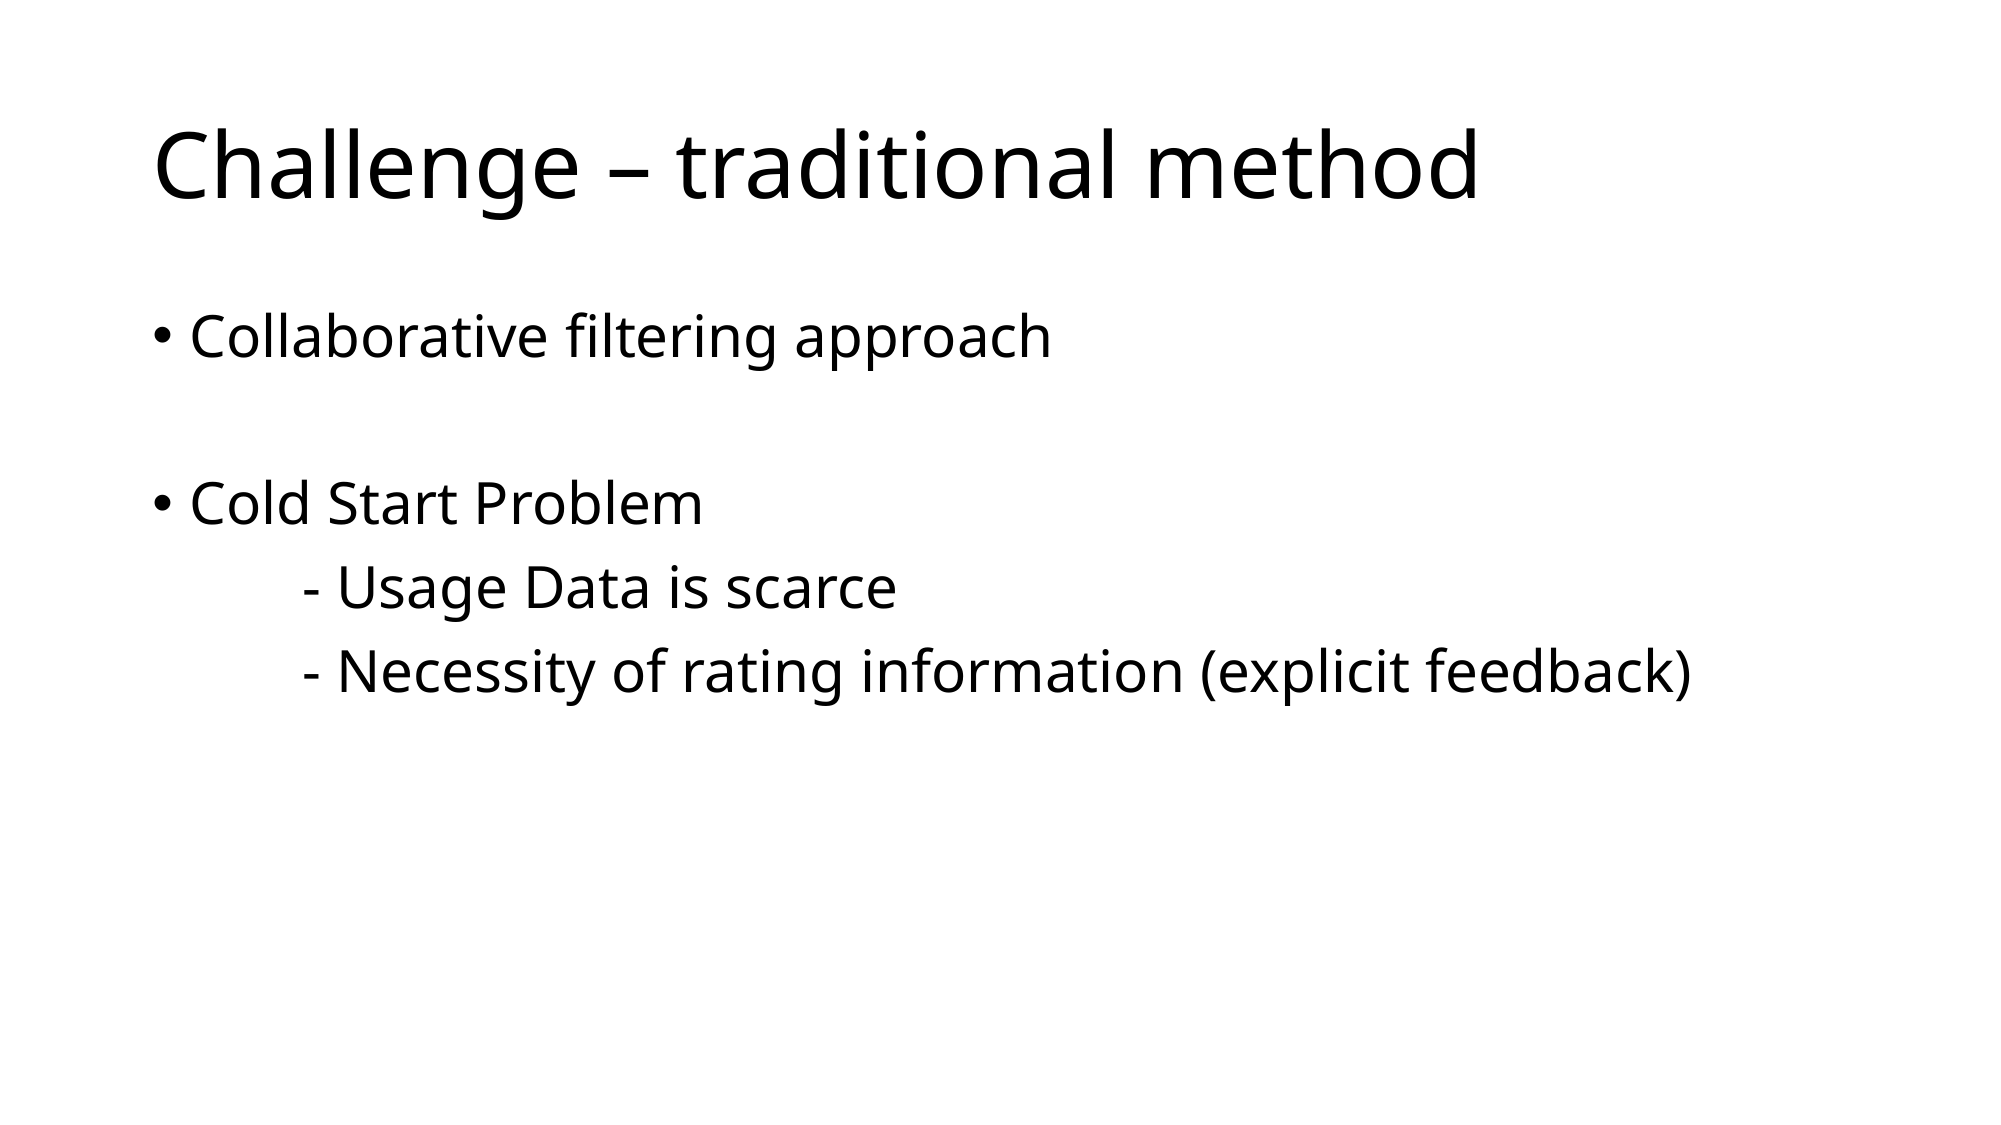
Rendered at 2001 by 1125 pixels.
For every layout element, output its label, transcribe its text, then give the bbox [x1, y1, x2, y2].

title Challenge – traditional method [137, 59, 1863, 278]
list Collaborative filtering approach Cold Start Problem - Usage Data is scarce - Necessity of rating information (explicit feedback) [137, 299, 1863, 1014]
